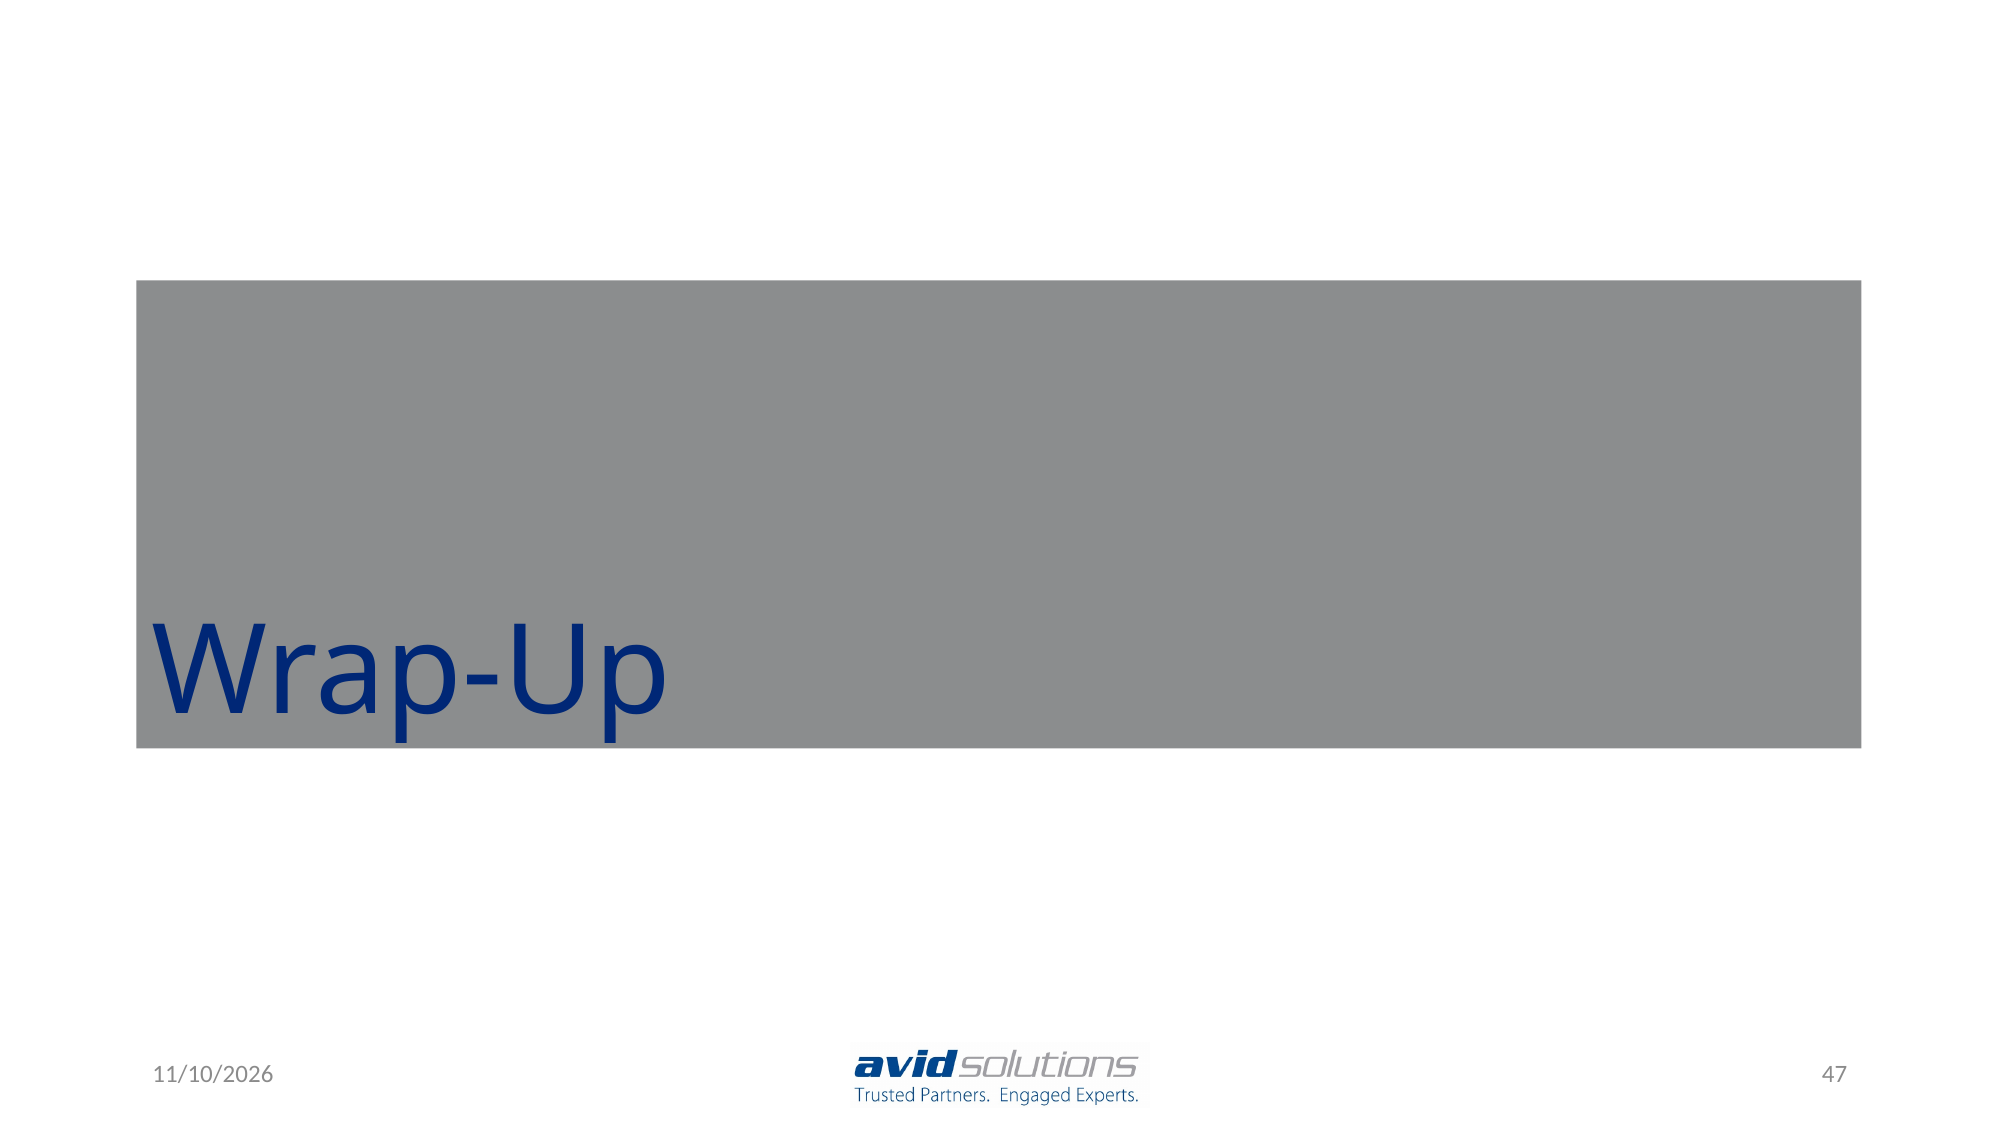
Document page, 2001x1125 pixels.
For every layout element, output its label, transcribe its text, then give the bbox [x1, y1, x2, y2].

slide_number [137, 1042, 588, 1103]
title Wrap-Up [136, 280, 1862, 749]
slide_number 47 [1412, 1042, 1863, 1103]
picture [850, 1042, 1150, 1108]
